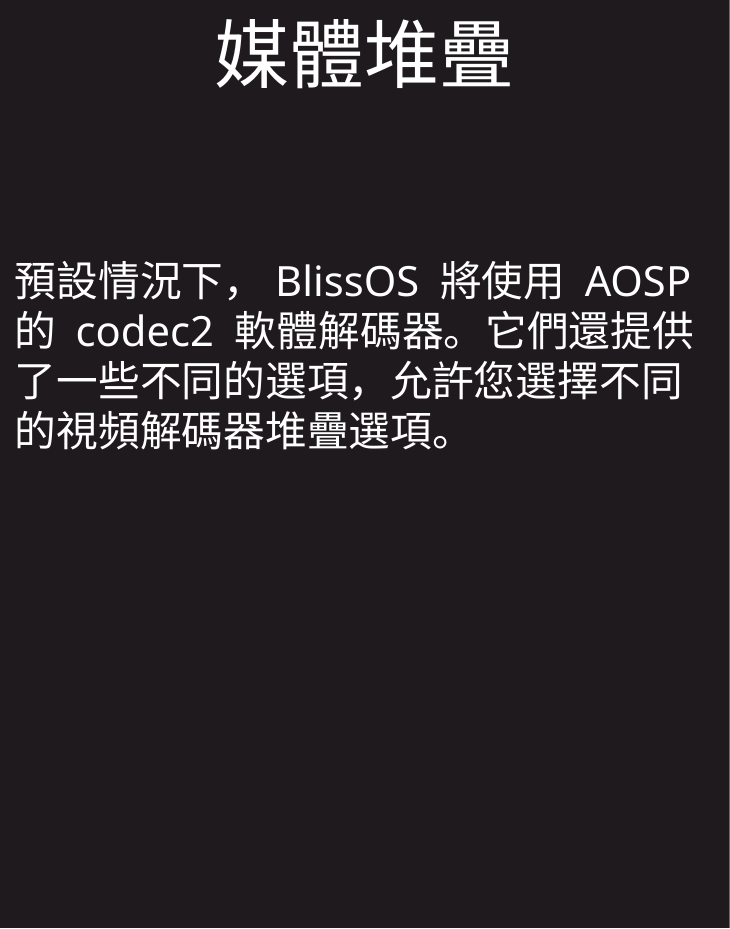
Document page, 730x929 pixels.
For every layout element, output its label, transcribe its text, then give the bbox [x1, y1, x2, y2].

text_box 媒體堆疊 [0, 0, 730, 105]
text_box 預設情況下，BlissOS 將使用 AOSP 的 codec2 軟體解碼器。它們還提供了一些不同的選項，允許您選擇不同的視頻解碼器堆疊選項。 [0, 246, 730, 462]
